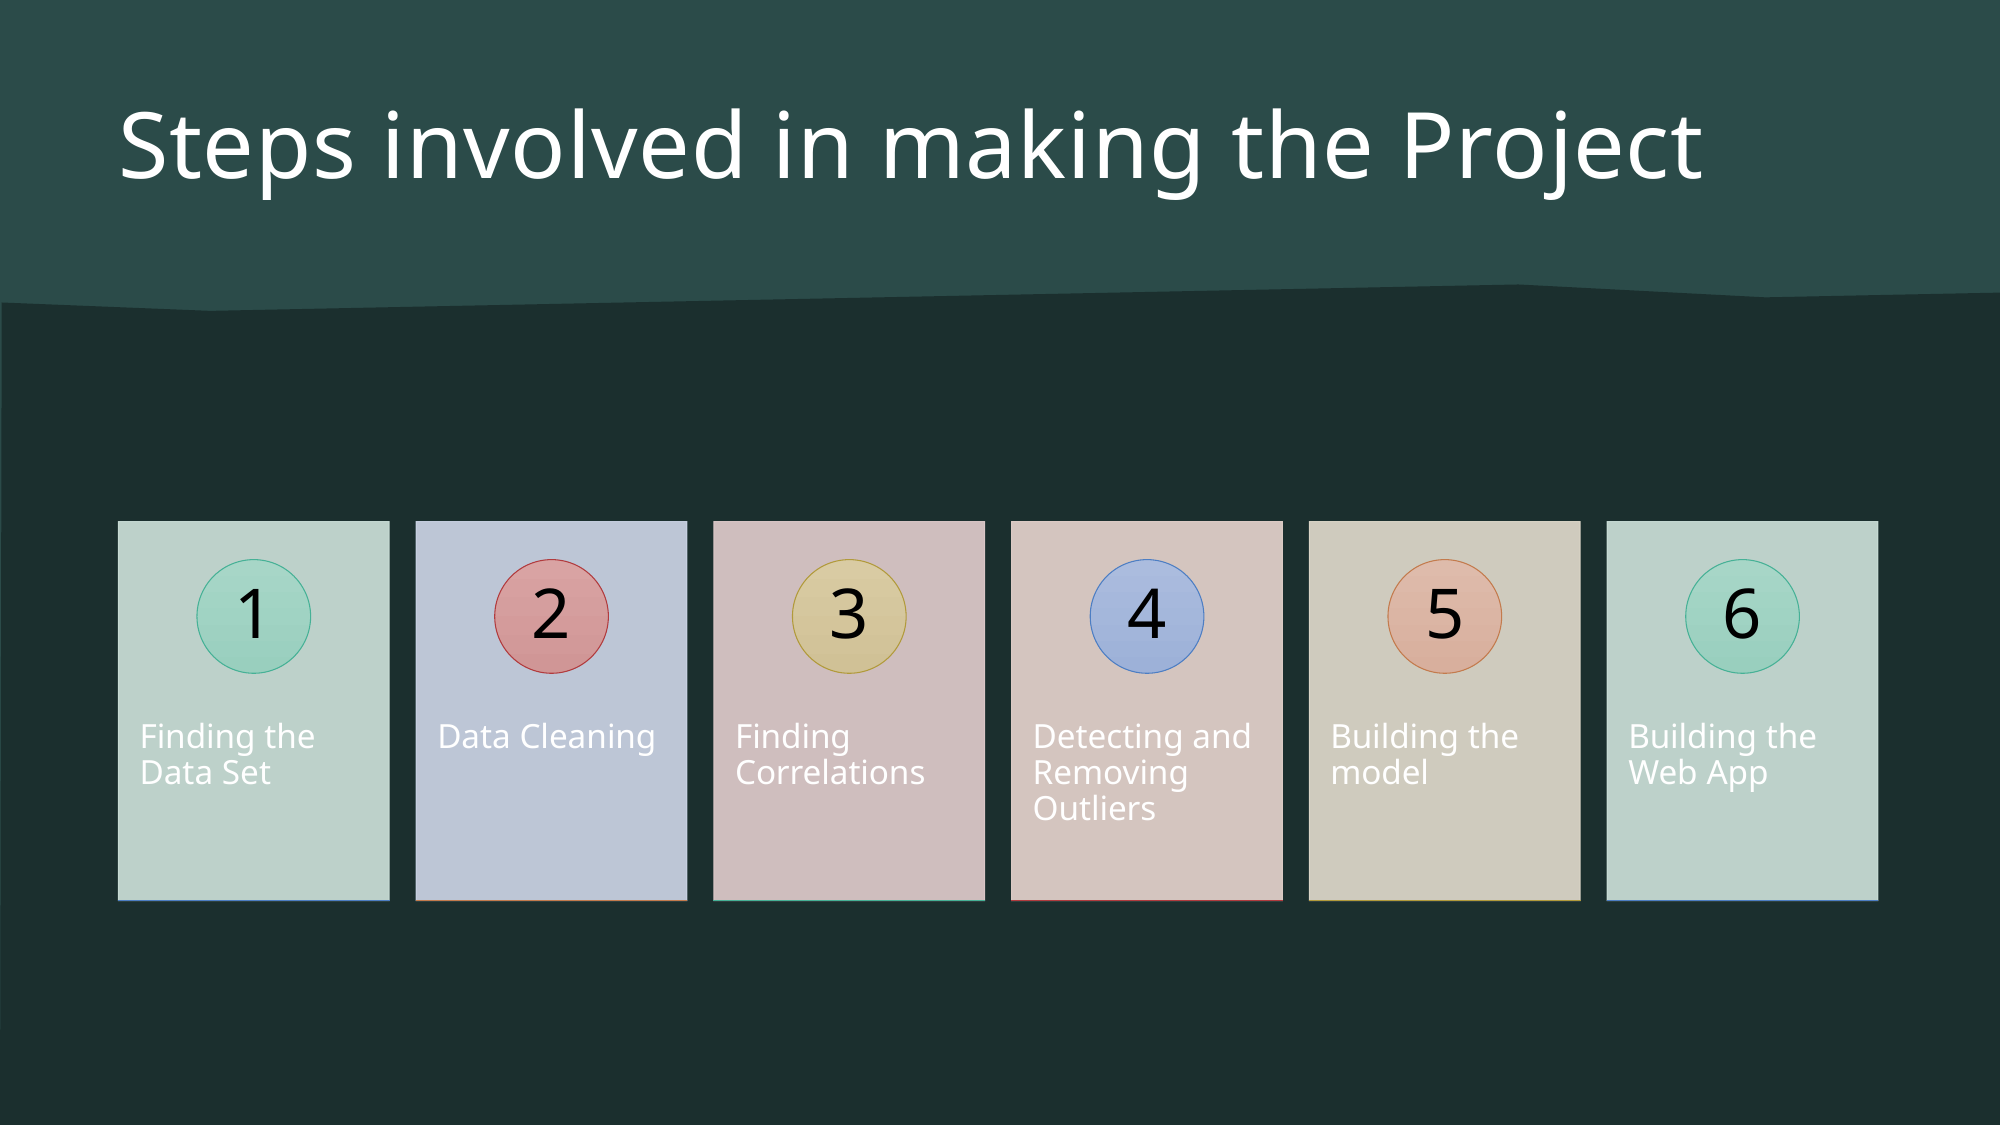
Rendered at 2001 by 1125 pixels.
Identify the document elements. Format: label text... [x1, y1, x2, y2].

title Steps involved in making the Project [118, 101, 1878, 214]
text_box [0, 0, 2000, 309]
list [118, 416, 1879, 1006]
text_box [0, 283, 2000, 1125]
